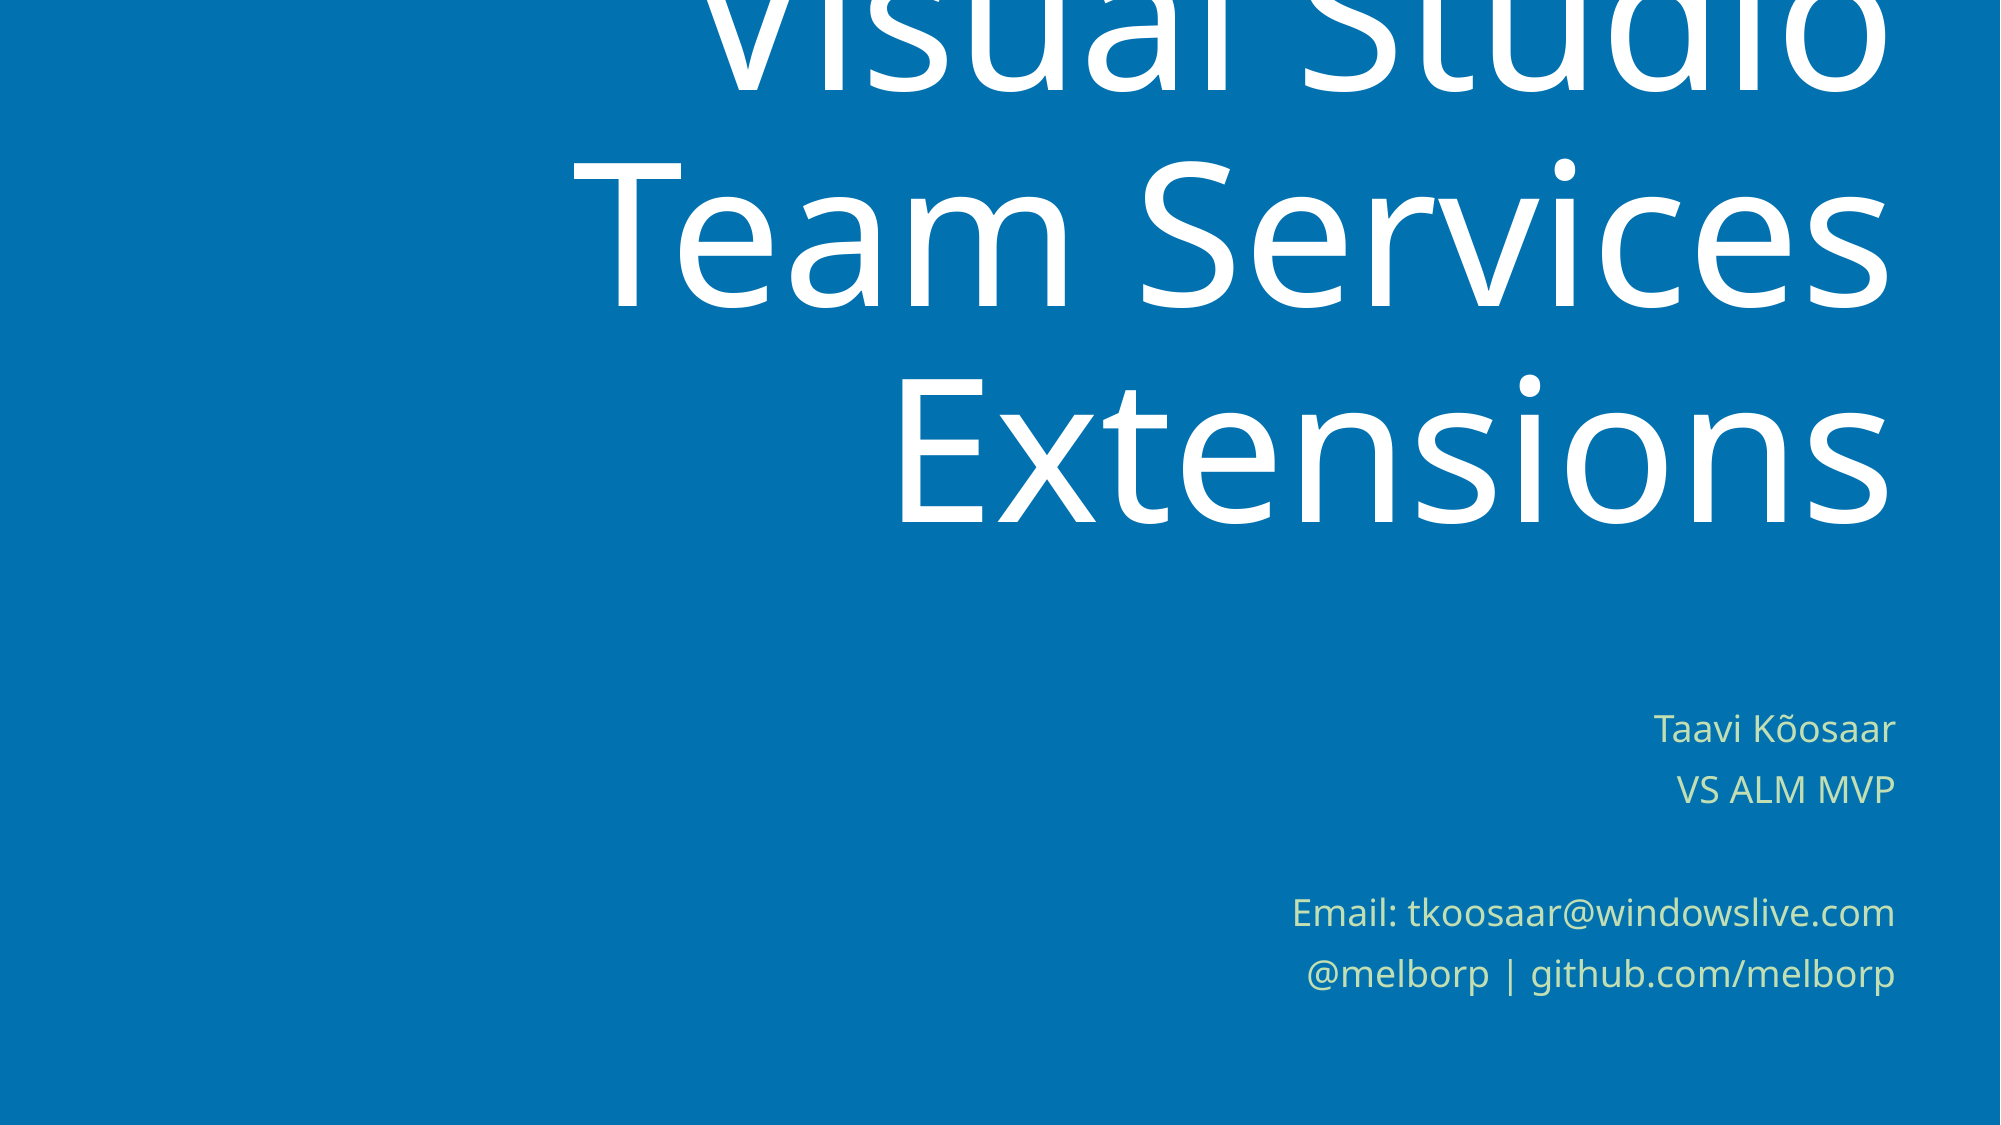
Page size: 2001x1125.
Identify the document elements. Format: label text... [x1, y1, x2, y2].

title Visual Studio Team Services Extensions [186, 355, 1912, 574]
list Taavi Kõosaar VS ALM MVP Email: tkoosaar@windowslive.com @melborp | github.com/melborp [1088, 702, 1912, 872]
